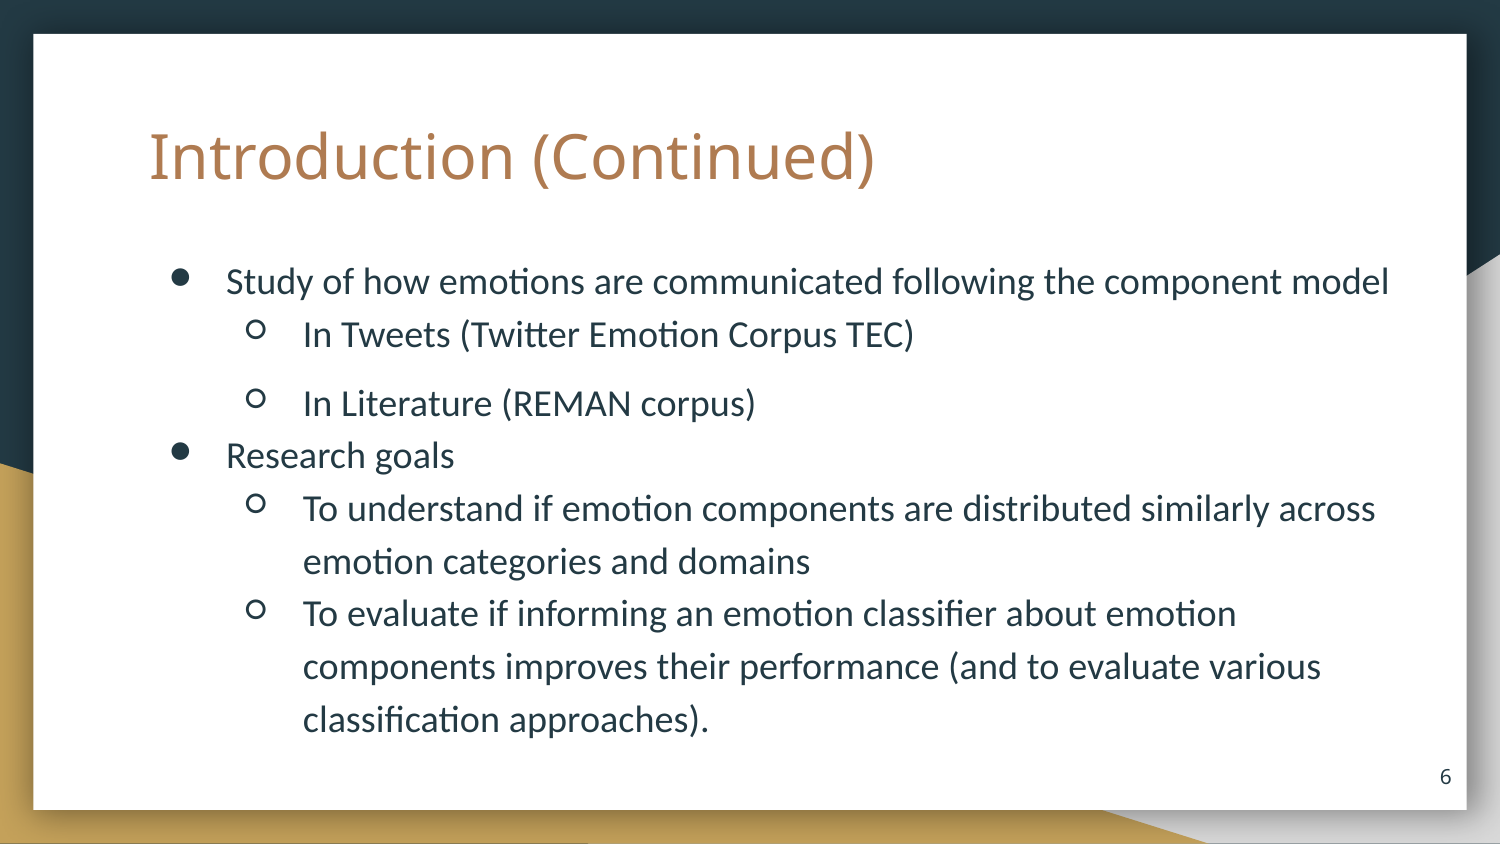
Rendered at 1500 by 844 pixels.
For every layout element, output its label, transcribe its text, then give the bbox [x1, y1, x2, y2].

title Introduction (Continued) [134, 101, 1366, 215]
list Study of how emotions are communicated following the component model In Tweets (Twitter Emotion Corpus TEC) In Literature (REMAN corpus) Research goals To understand if emotion components are distributed similarly across emotion categories and domains To evaluate if informing an emotion classifier about emotion components improves their performance (and to evaluate various classification approaches). [134, 234, 1416, 774]
slide_number ‹#› [1376, 745, 1467, 810]
